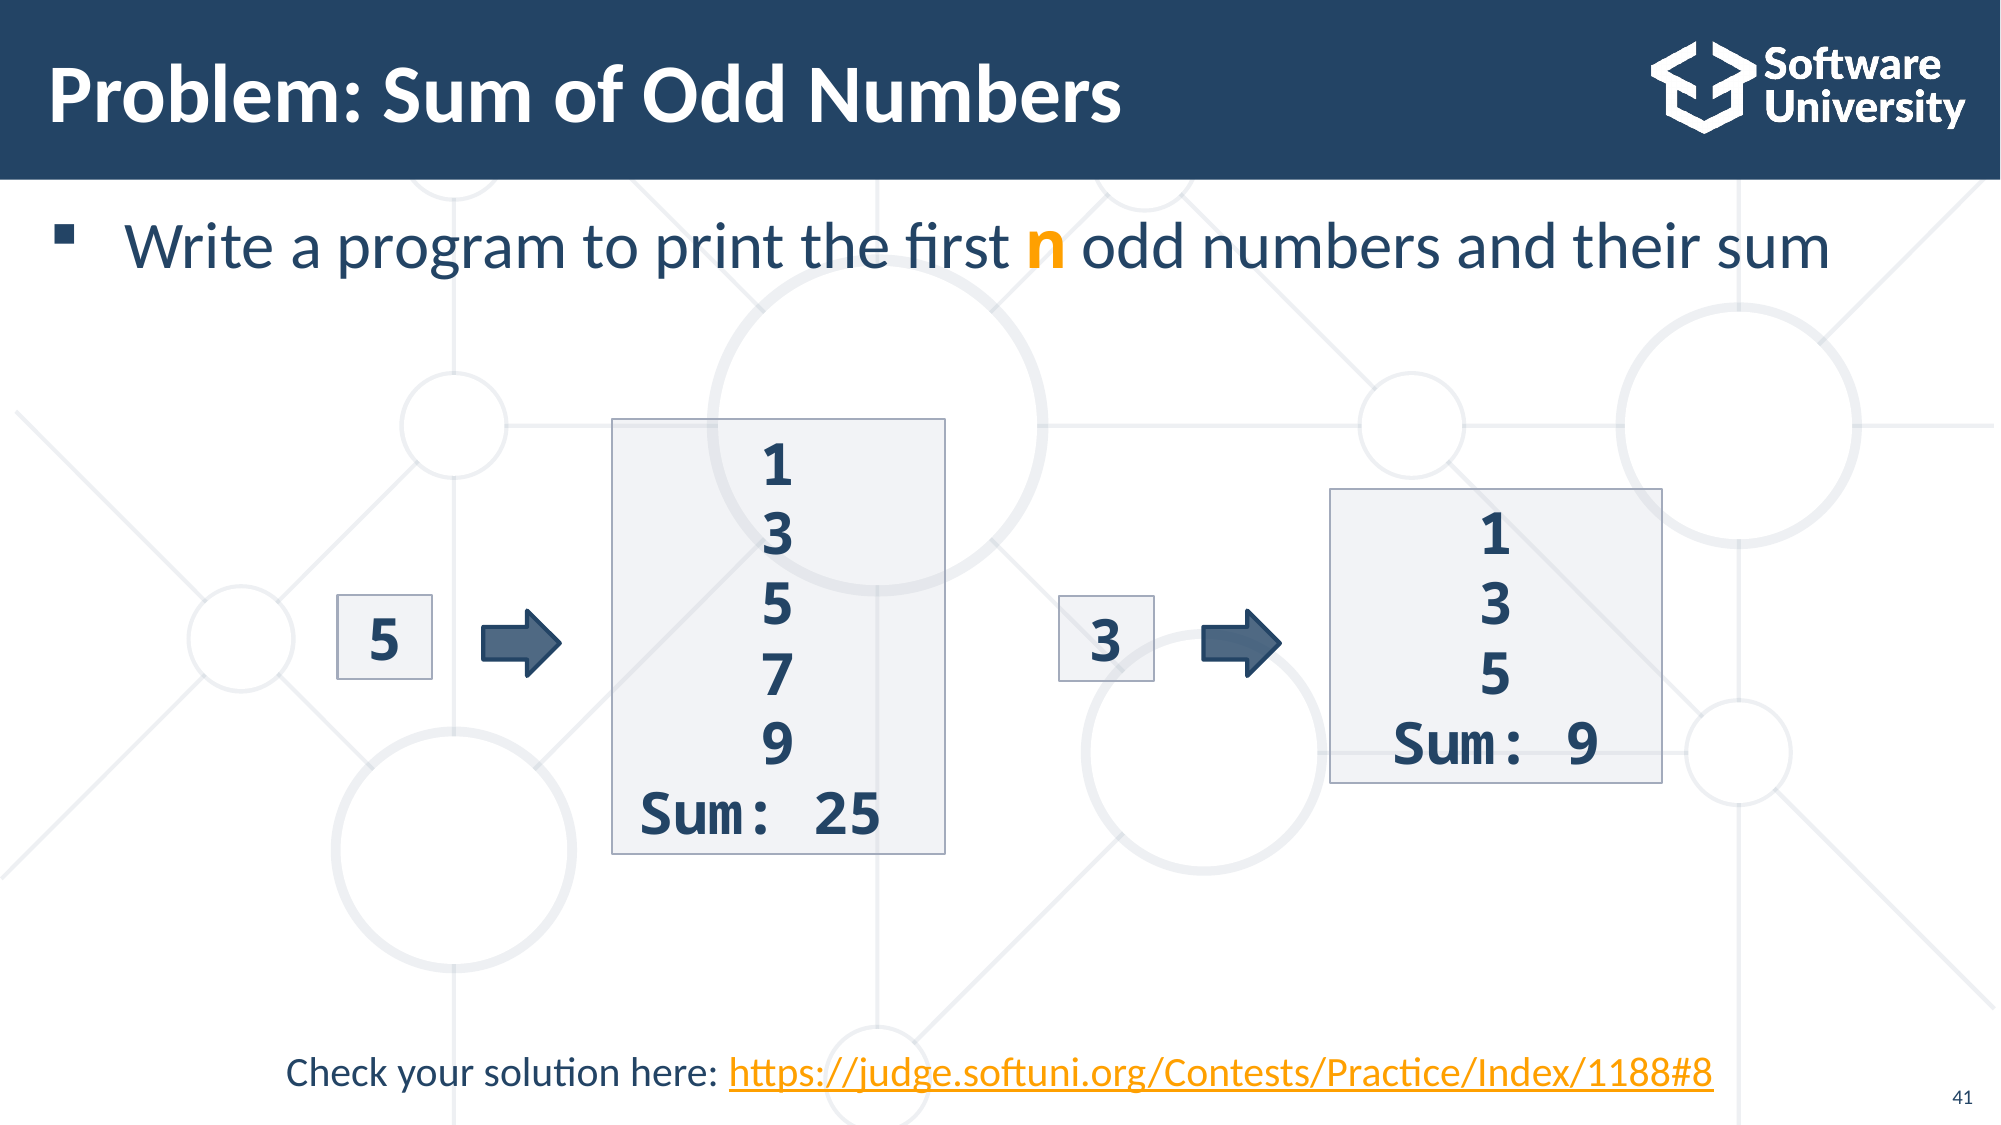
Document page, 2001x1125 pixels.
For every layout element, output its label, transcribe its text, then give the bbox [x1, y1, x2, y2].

list Write a program to print the first n odd numbers and their sum [31, 196, 1969, 1047]
title Problem: Sum of Odd Numbers [31, 16, 1625, 162]
text_box 1 3 5 Sum: 9 [1329, 488, 1663, 784]
text_box 5 [337, 594, 433, 680]
text_box [1201, 608, 1282, 678]
text_box 1 3 5 7 9 Sum: 25 [611, 419, 945, 854]
slide_number 41 [1927, 1067, 1989, 1117]
picture [1651, 41, 1966, 134]
text_box 3 [1058, 595, 1154, 681]
text_box Check your solution here: https://judge.softuni.org/Contests/Practice/Index/1188#8 [131, 1036, 1869, 1102]
text_box [481, 608, 562, 678]
